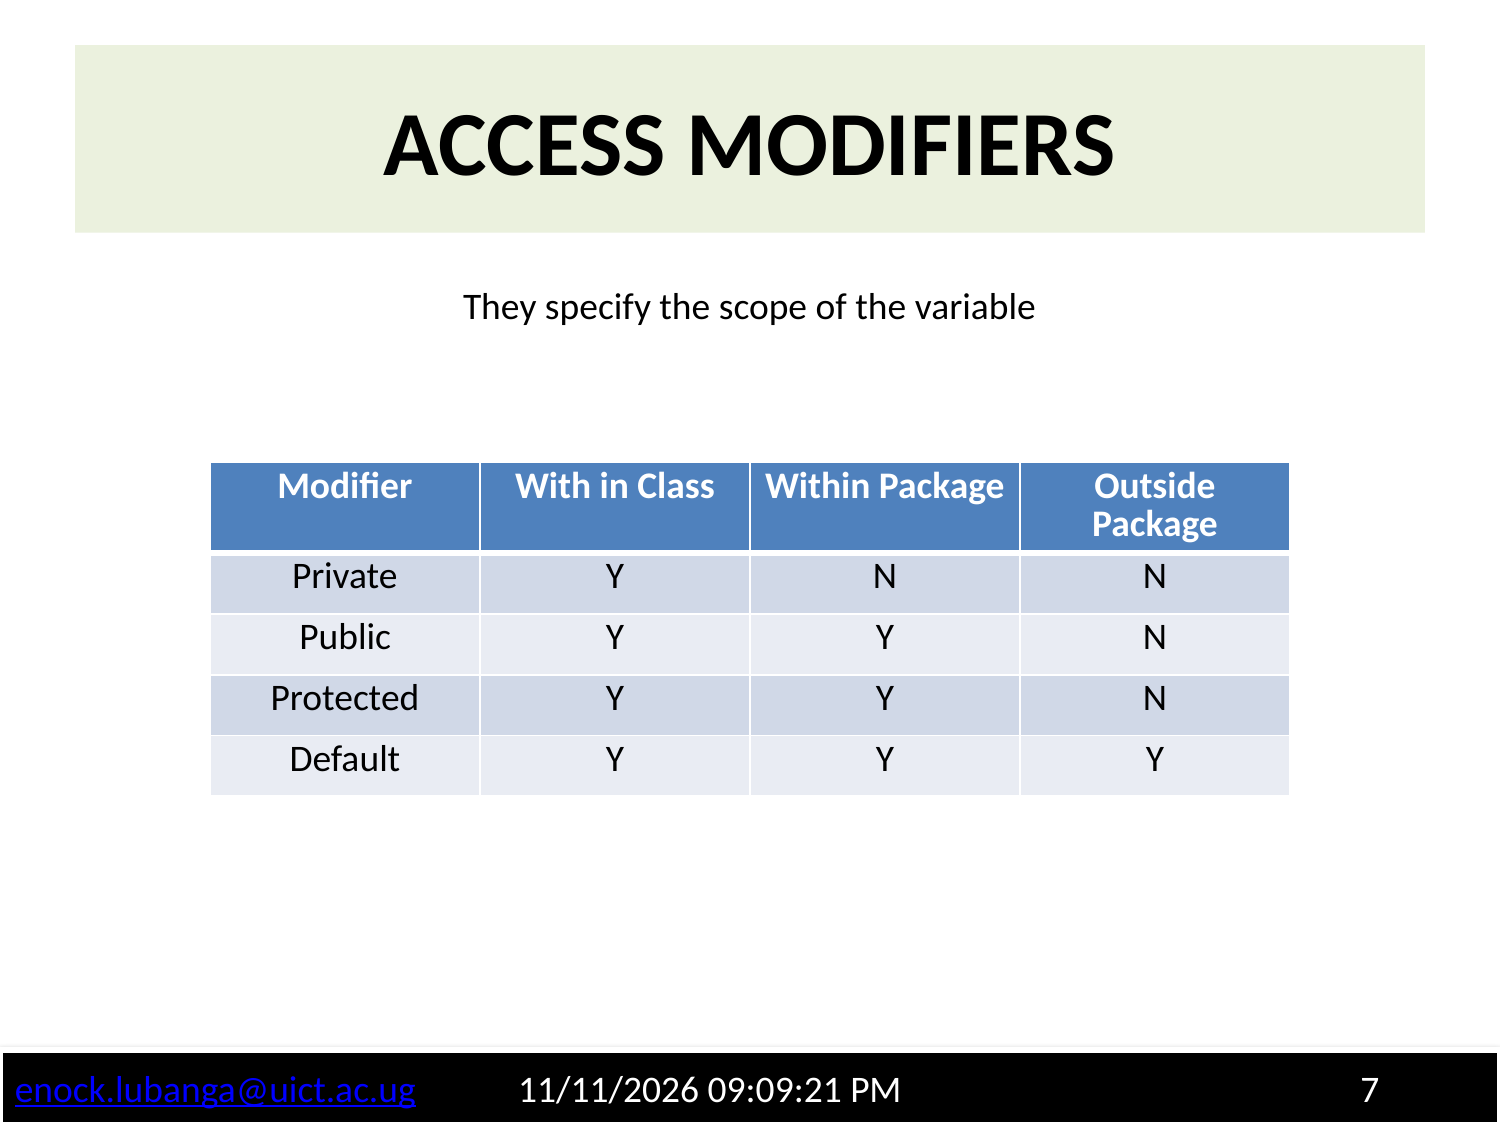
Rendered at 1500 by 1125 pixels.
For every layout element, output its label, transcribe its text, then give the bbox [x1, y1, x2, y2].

table_cell Public [211, 615, 479, 674]
table_cell N [1021, 615, 1289, 674]
title ACCESS MODIFIERS [75, 45, 1425, 233]
table_header With in Class [481, 463, 749, 550]
table_cell Private [211, 556, 479, 613]
table_header Within Package [751, 463, 1019, 550]
table_cell N [1021, 676, 1289, 735]
table_cell Y [481, 556, 749, 613]
table_cell Protected [211, 676, 479, 735]
table_cell Y [1021, 736, 1289, 795]
table_header Modifier [211, 463, 479, 550]
table_cell Y [751, 615, 1019, 674]
table_cell Default [211, 736, 479, 795]
table_cell N [1021, 556, 1289, 613]
table_cell N [751, 556, 1019, 613]
table_cell Y [481, 676, 749, 735]
table_cell Y [481, 736, 749, 795]
text_box They specify the scope of the variable [187, 274, 1313, 335]
table_header Outside Package [1021, 463, 1289, 550]
table_cell Y [481, 615, 749, 674]
table_cell Y [751, 676, 1019, 735]
table_cell Y [751, 736, 1019, 795]
